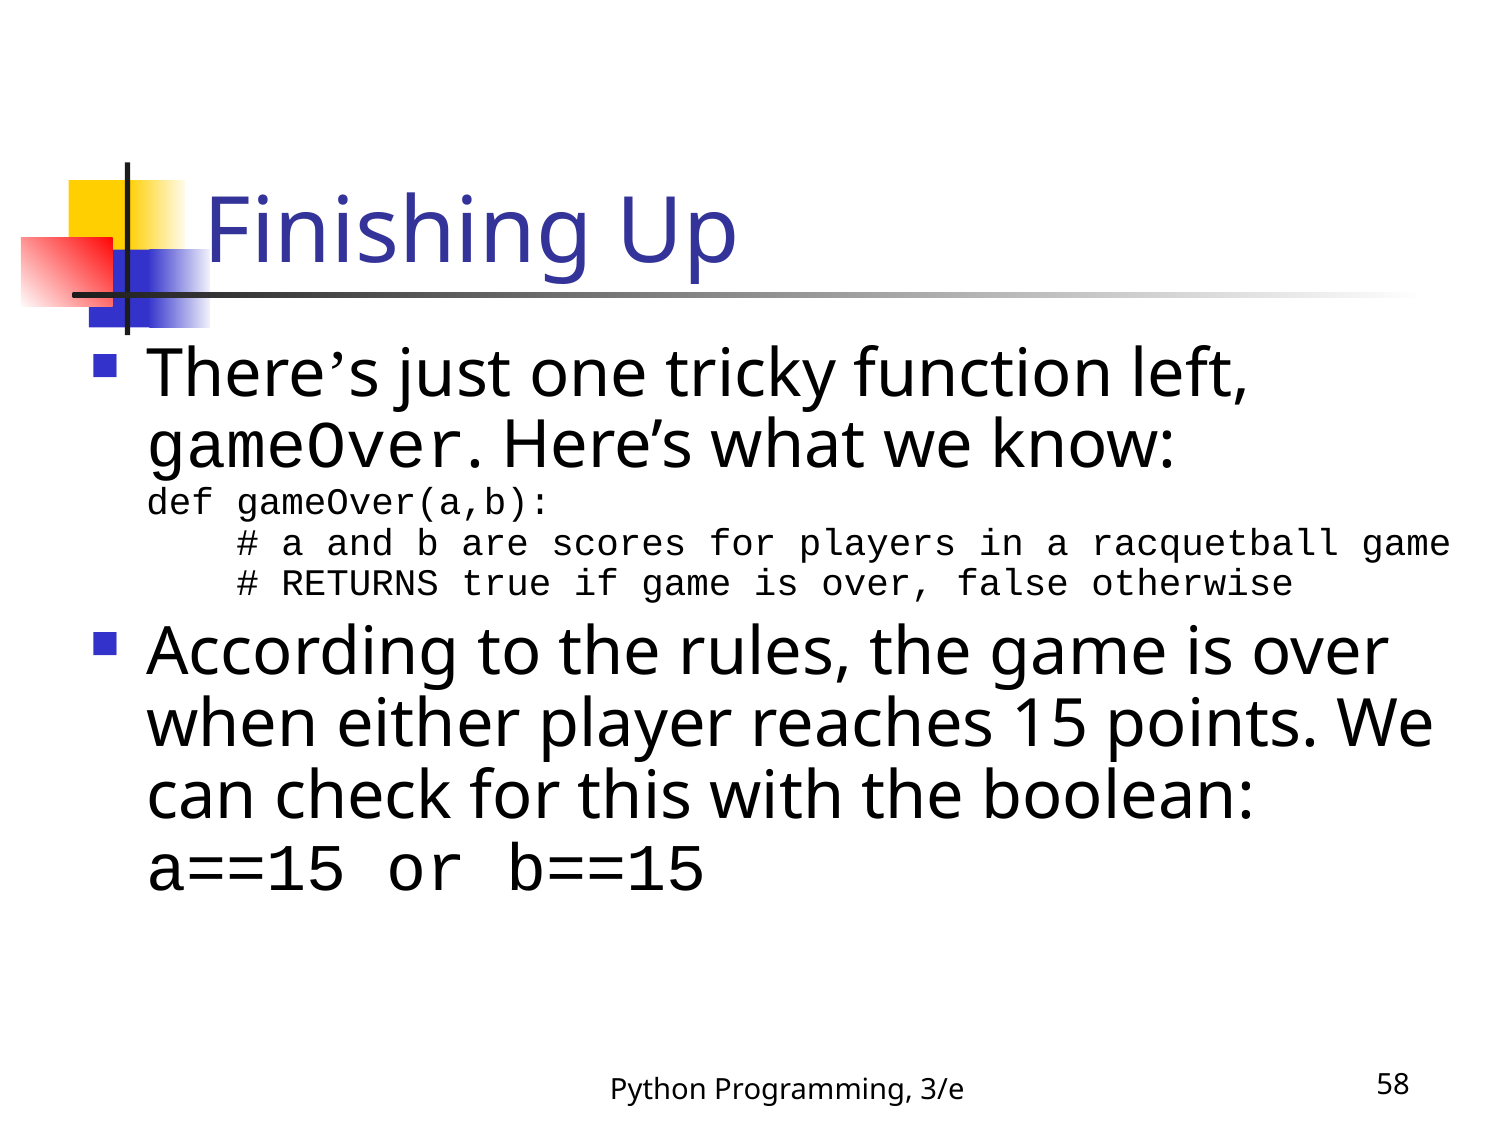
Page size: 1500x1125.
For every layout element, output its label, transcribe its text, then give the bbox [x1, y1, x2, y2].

title Finishing Up [188, 101, 1468, 289]
list There’s just one tricky function left, gameOver. Here’s what we know: def gameOver(a,b): # a and b are scores for players in a racquetball game # RETURNS true if game is over, false otherwise According to the rules, the game is over when either player reaches 15 points. We can check for this with the boolean: a==15 or b==15 [75, 331, 1469, 1006]
slide_number 58 [1112, 1037, 1426, 1113]
footer Python Programming, 3/e [549, 1037, 1026, 1113]
